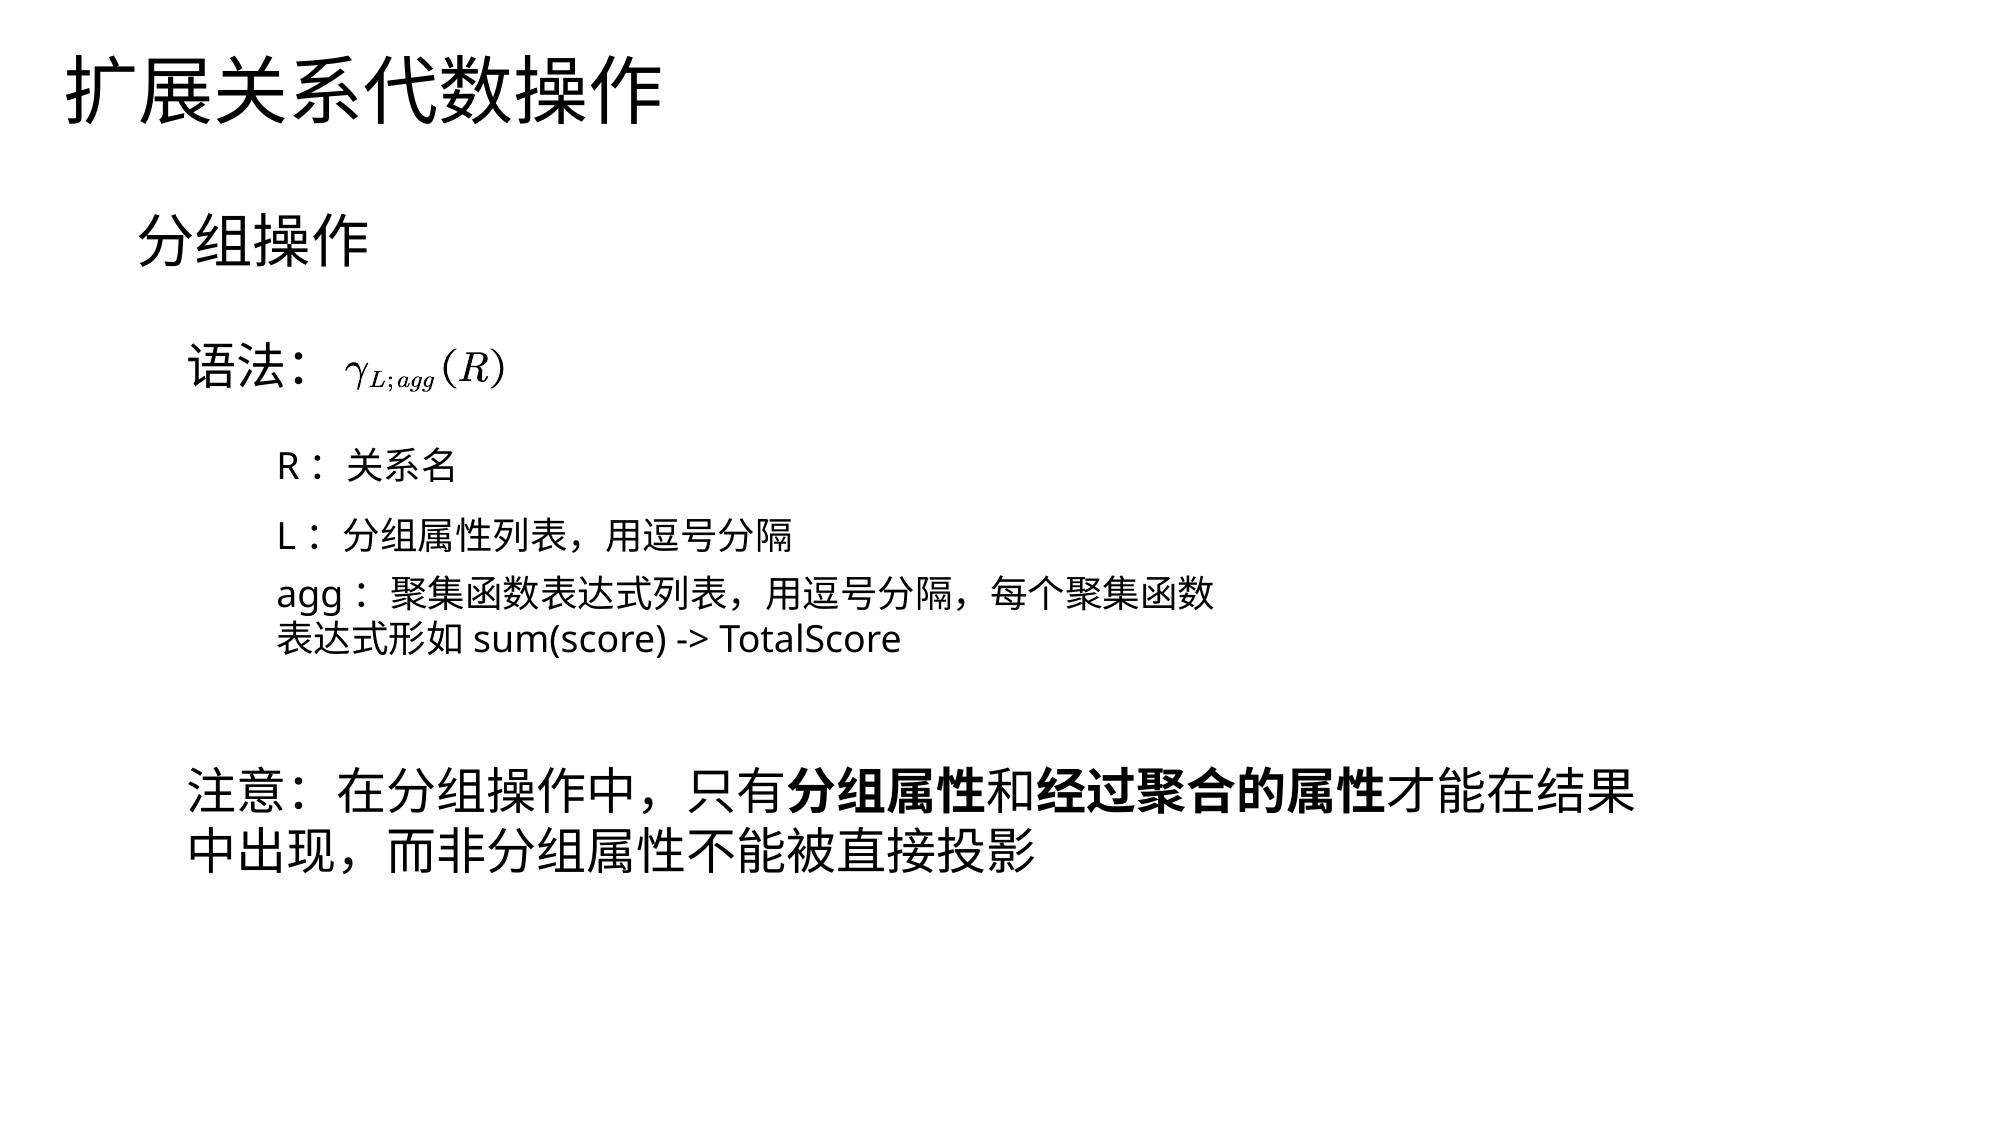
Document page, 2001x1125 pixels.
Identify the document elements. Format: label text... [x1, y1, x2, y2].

text_box 注意：在分组操作中，只有分组属性和经过聚合的属性才能在结果中出现，而非分组属性不能被直接投影 [171, 751, 1701, 887]
text_box L：分组属性列表，用逗号分隔 [261, 504, 1262, 562]
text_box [341, 338, 511, 403]
text_box agg：聚集函数表达式列表，用逗号分隔，每个聚集函数表达式形如sum(score) -> TotalScore [261, 562, 1262, 668]
text_box 语法： [171, 327, 1611, 402]
text_box R：关系名 [261, 434, 1701, 495]
text_box 扩展关系代数操作 [49, 36, 679, 142]
text_box 分组操作 [121, 197, 1480, 282]
